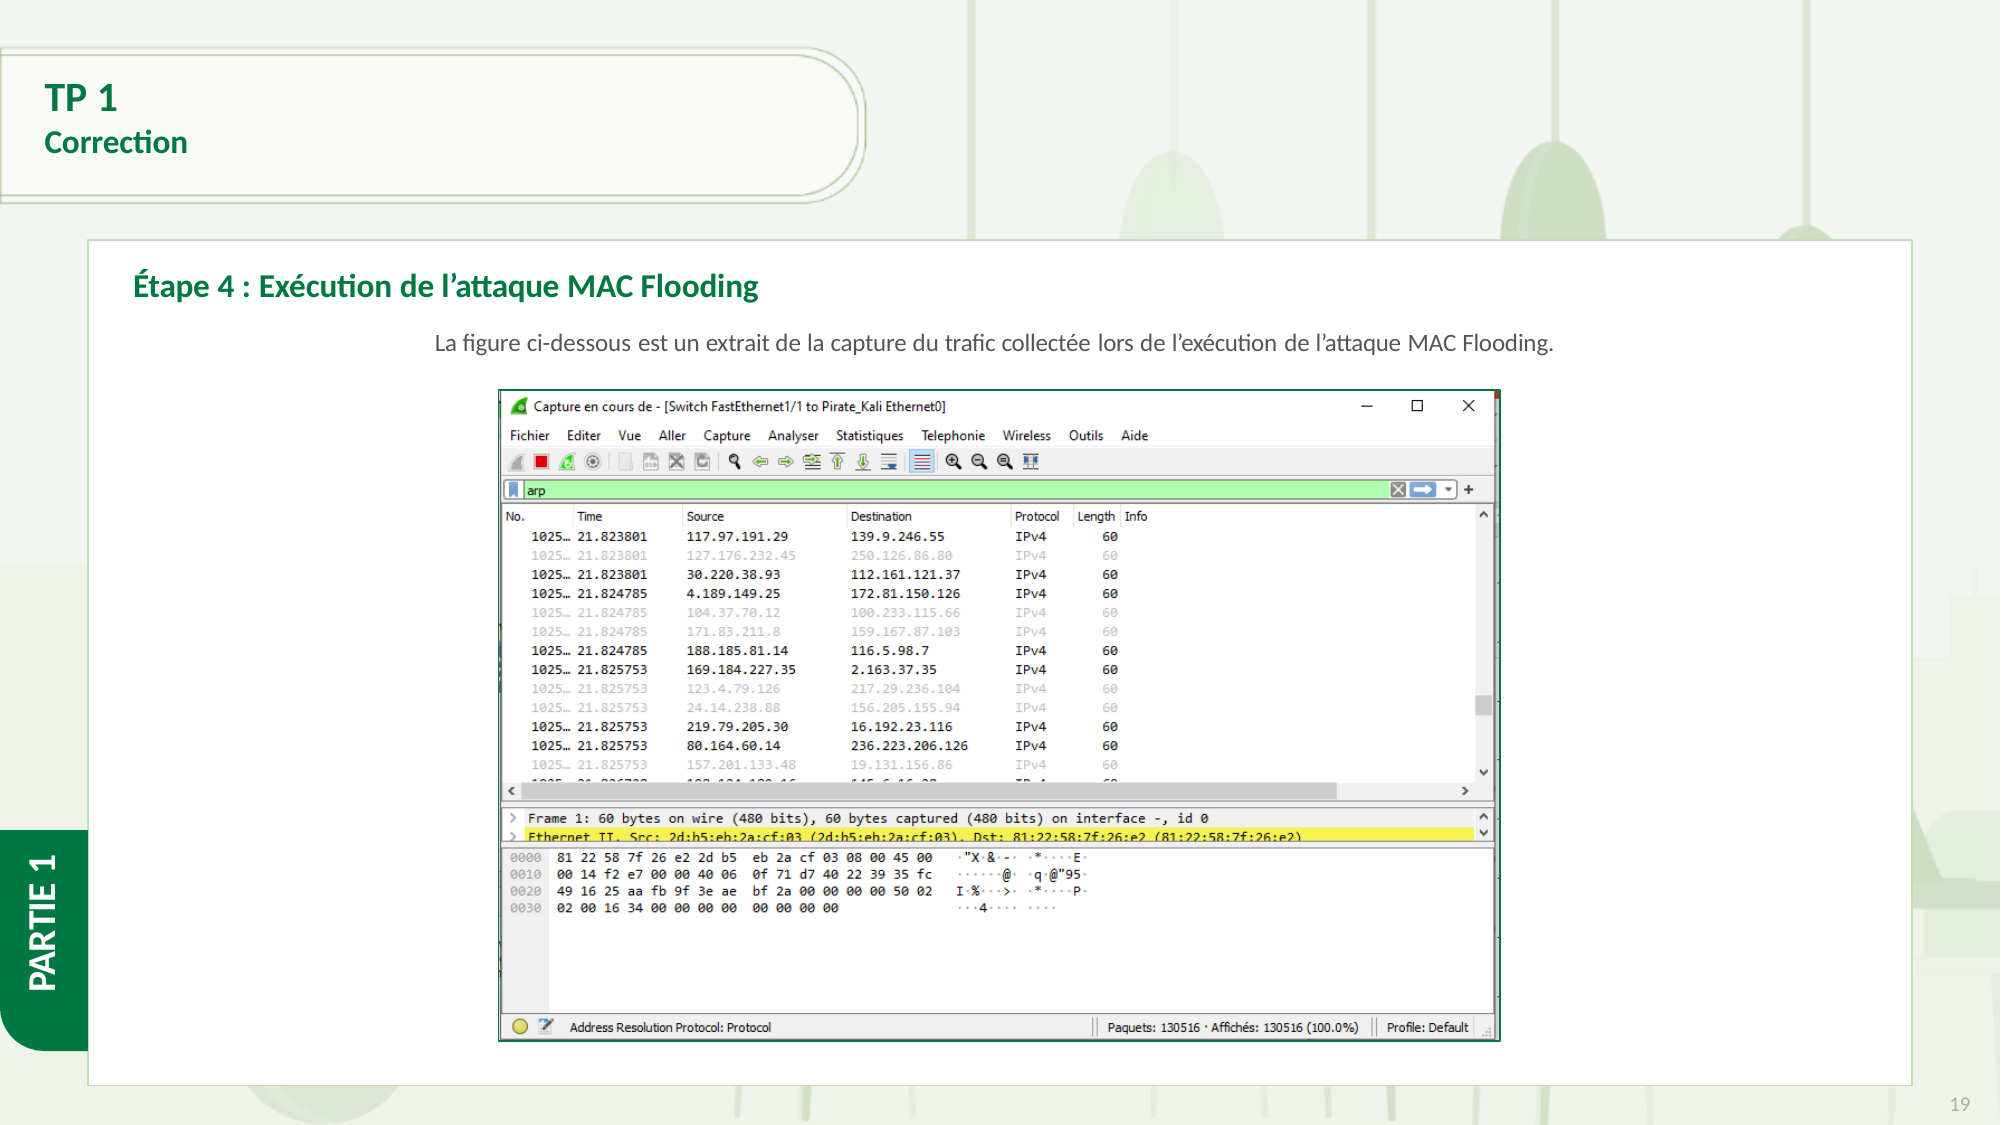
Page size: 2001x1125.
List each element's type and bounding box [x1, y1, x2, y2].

text_box [497, 389, 1502, 1043]
picture [0, 0, 2000, 1125]
text_box [0, 239, 1914, 1087]
